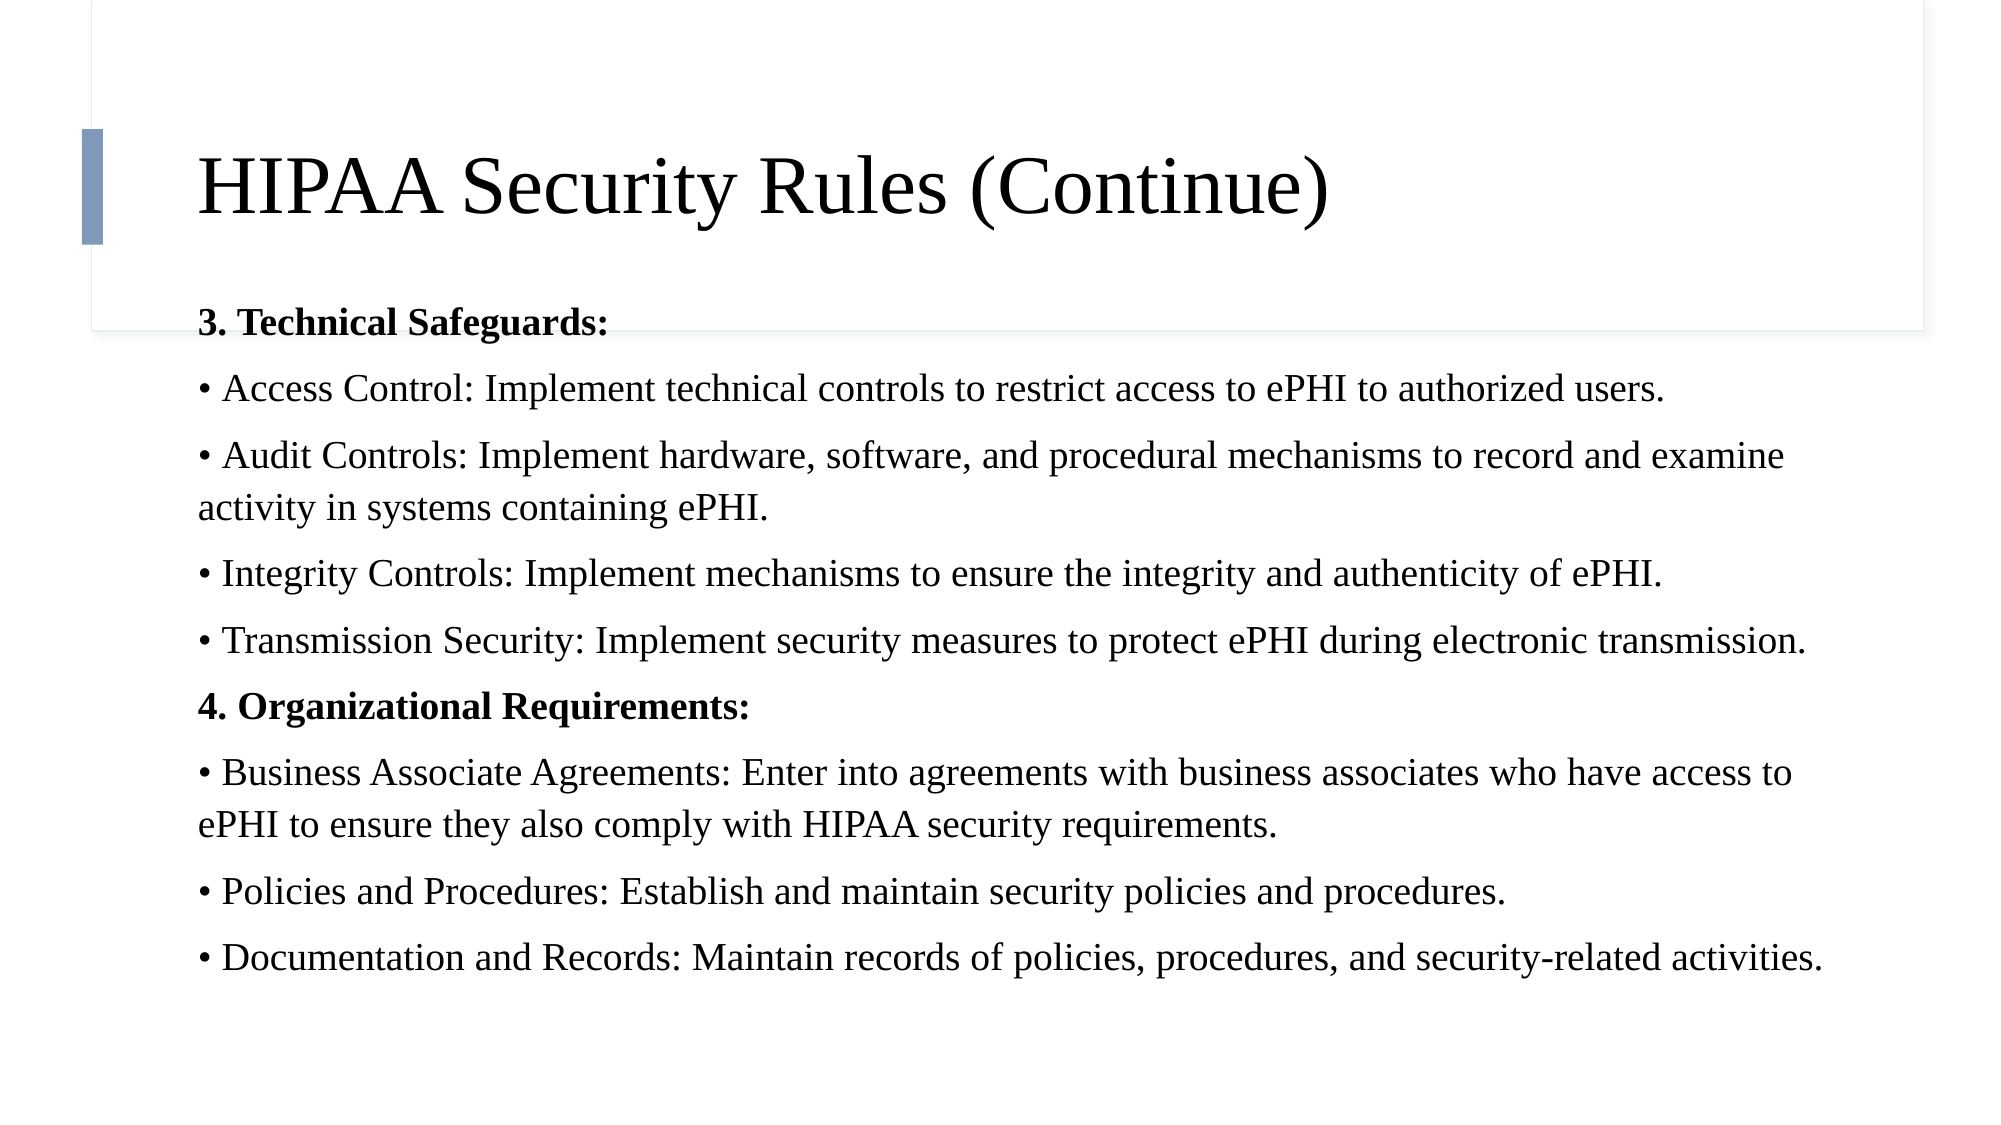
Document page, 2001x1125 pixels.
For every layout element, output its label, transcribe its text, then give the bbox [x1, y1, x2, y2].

list 3. Technical Safeguards: • Access Control: Implement technical controls to restrict access to ePHI to authorized users. • Audit Controls: Implement hardware, software, and procedural mechanisms to record and examine activity in systems containing ePHI. • Integrity Controls: Implement mechanisms to ensure the integrity and authenticity of ePHI. • Transmission Security: Implement security measures to protect ePHI during electronic transmission. 4. Organizational Requirements: • Business Associate Agreements: Enter into agreements with business associates who have access to ePHI to ensure they also comply with HIPAA security requirements. • Policies and Procedures: Establish and maintain security policies and procedures. • Documentation and Records: Maintain records of policies, procedures, and security-related activities. [183, 283, 1851, 1013]
title HIPAA Security Rules (Continue) [183, 90, 1851, 283]
